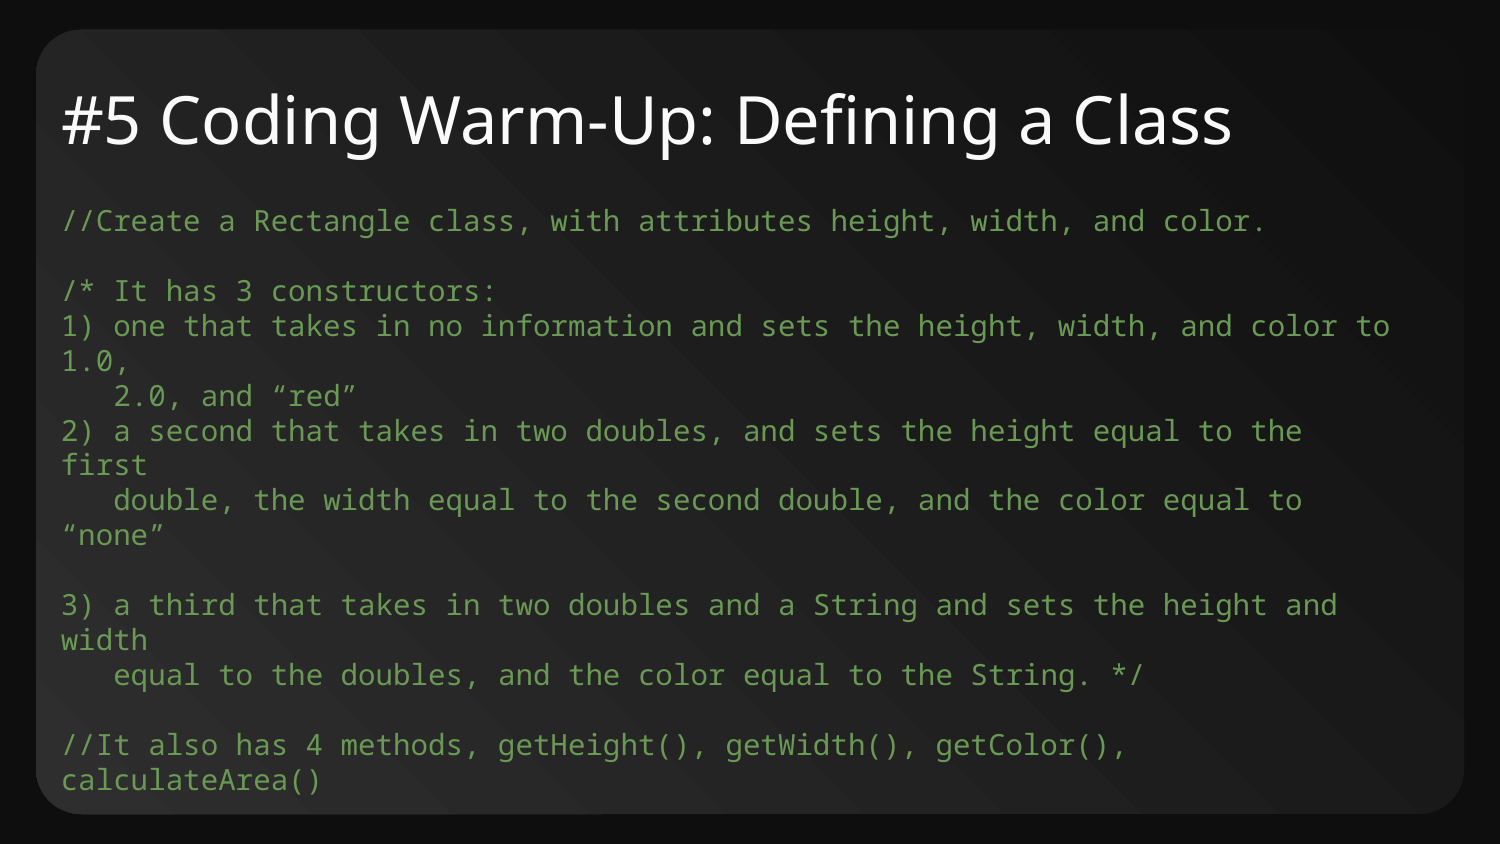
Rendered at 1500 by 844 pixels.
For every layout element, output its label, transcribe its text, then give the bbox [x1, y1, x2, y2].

text_box //Create a Rectangle class, with attributes height, width, and color. /* It has 3 constructors: 1) one that takes in no information and sets the height, width, and color to 1.0, 2.0, and “red” 2) a second that takes in two doubles, and sets the height equal to the first double, the width equal to the second double, and the color equal to “none” 3) a third that takes in two doubles and a String and sets the height and width equal to the doubles, and the color equal to the String. */ //It also has 4 methods, getHeight(), getWidth(), getColor(), calculateArea() [46, 194, 1408, 839]
title #5 Coding Warm-Up: Defining a Class [46, 62, 1310, 157]
